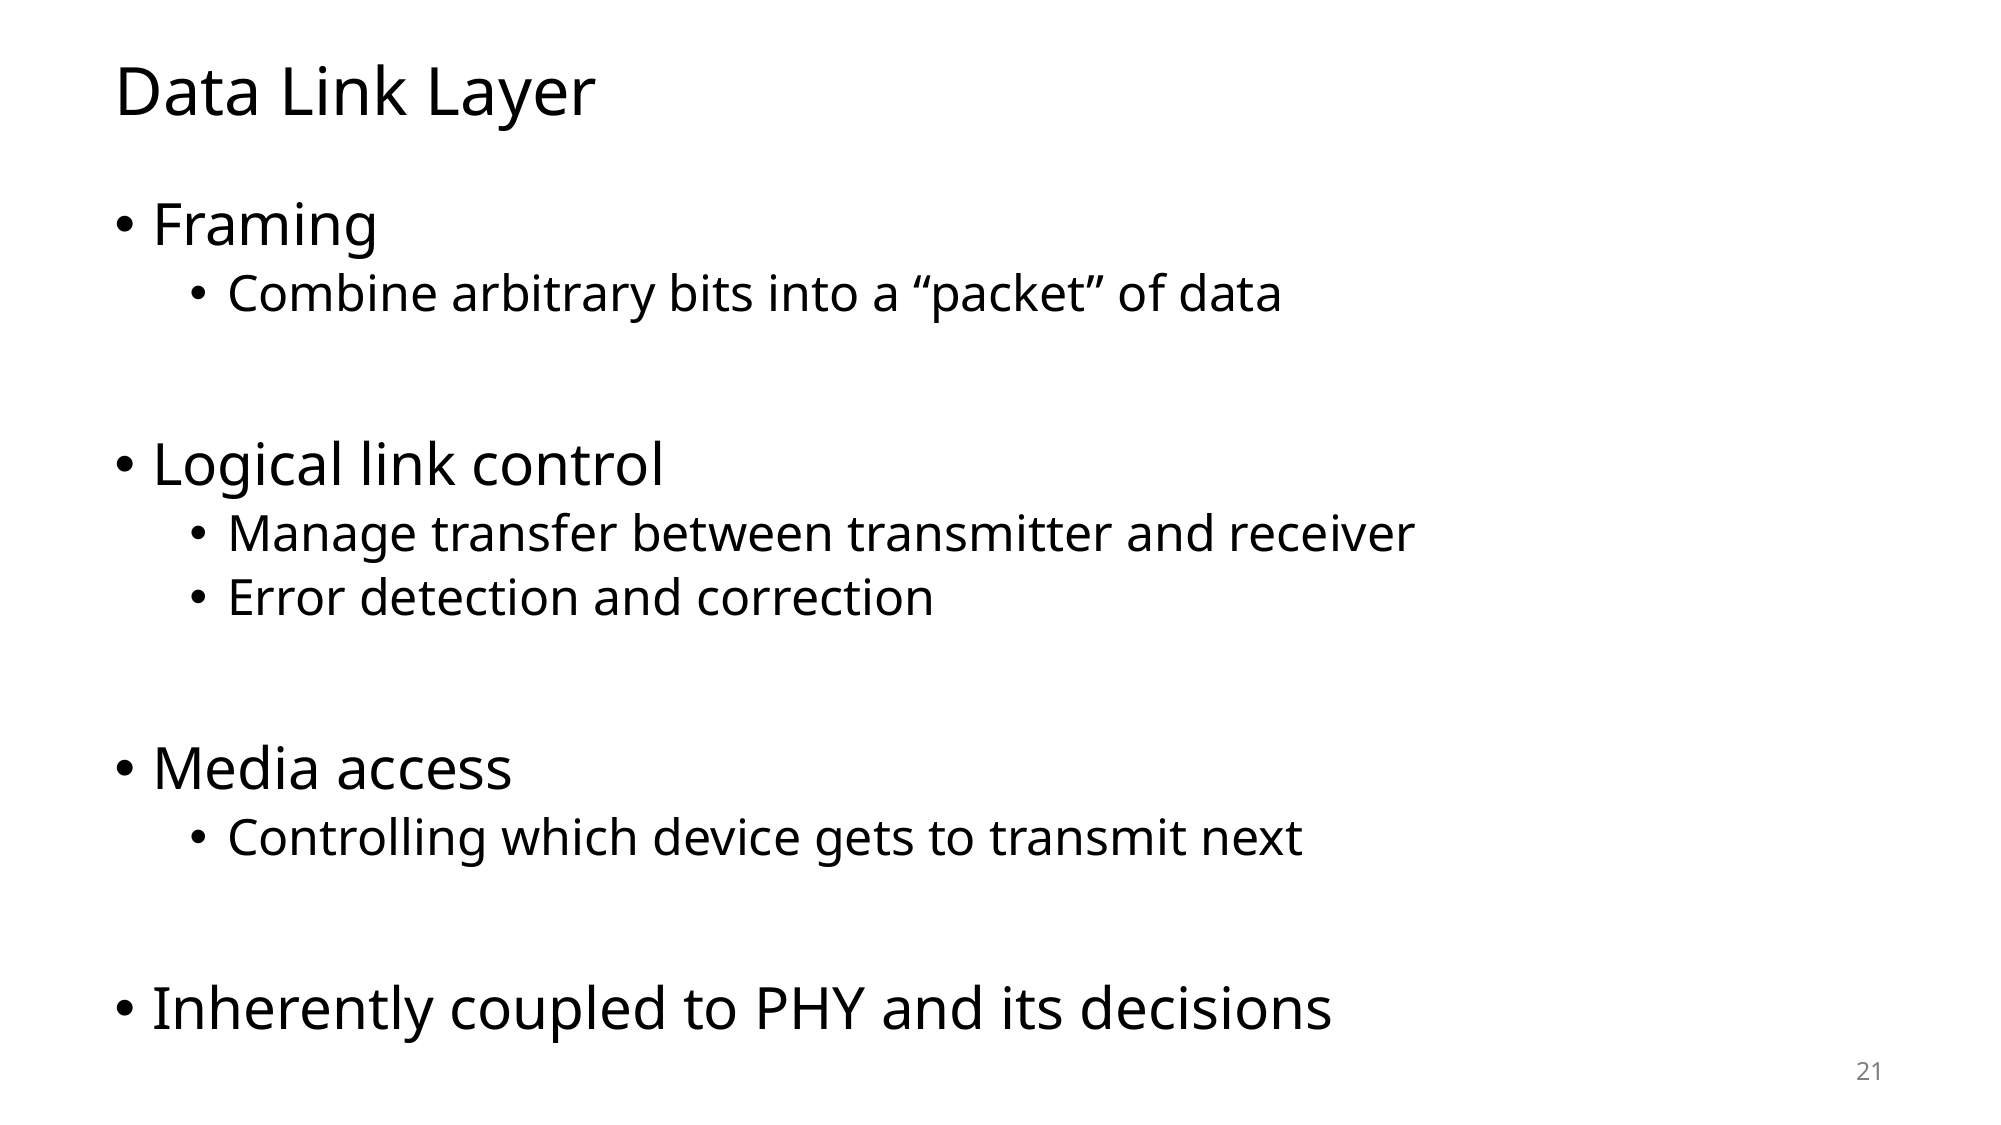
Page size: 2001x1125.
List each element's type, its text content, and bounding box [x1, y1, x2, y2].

slide_number 21 [1749, 1042, 1900, 1103]
title Data Link Layer [99, 37, 1900, 150]
list Framing Combine arbitrary bits into a “packet” of data Logical link control Manage transfer between transmitter and receiver Error detection and correction Media access Controlling which device gets to transmit next Inherently coupled to PHY and its decisions [99, 187, 1900, 1013]
